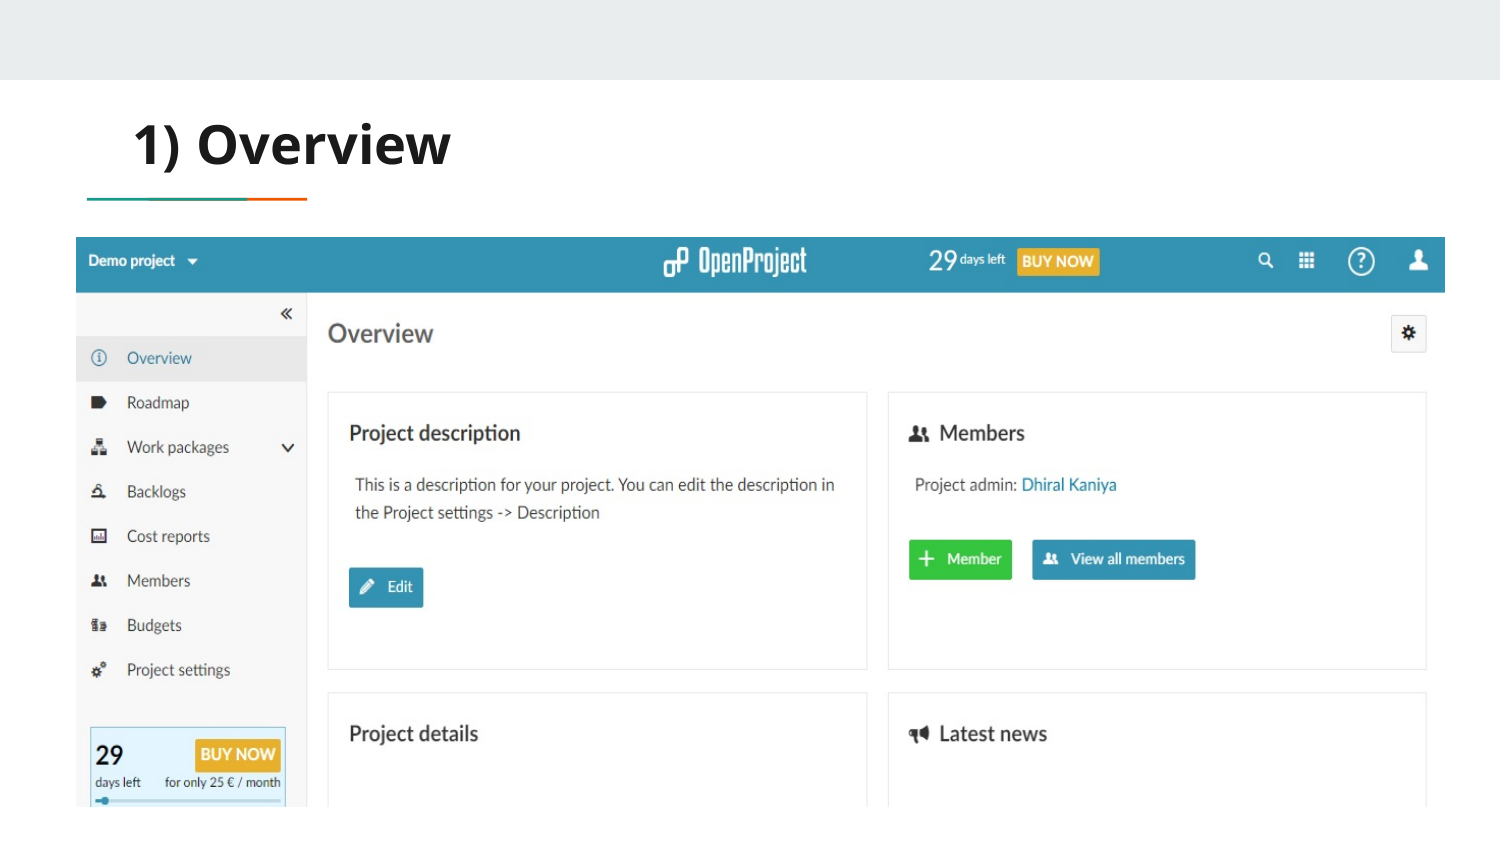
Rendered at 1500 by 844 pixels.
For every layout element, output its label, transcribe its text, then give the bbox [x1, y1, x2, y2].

title Overview [106, 95, 1369, 183]
picture [75, 237, 1446, 807]
